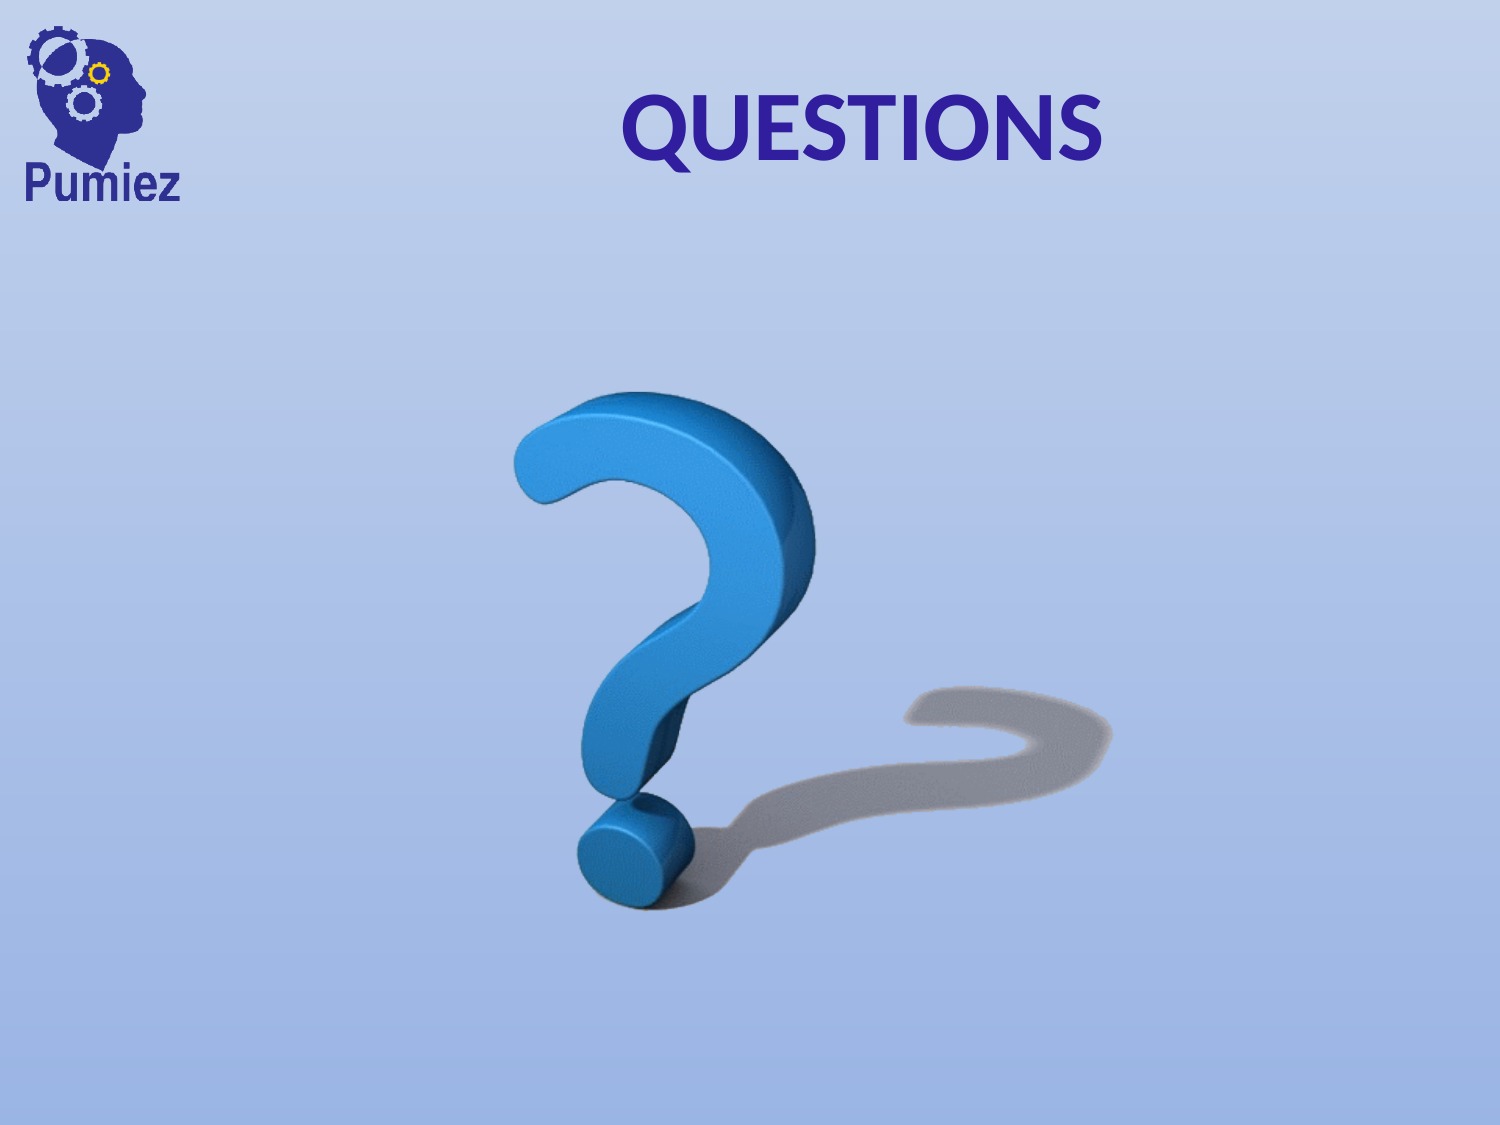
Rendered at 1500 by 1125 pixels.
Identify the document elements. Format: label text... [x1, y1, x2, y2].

picture [5, 0, 195, 206]
title QUESTIONS [225, 0, 1500, 242]
picture [412, 330, 1124, 1023]
